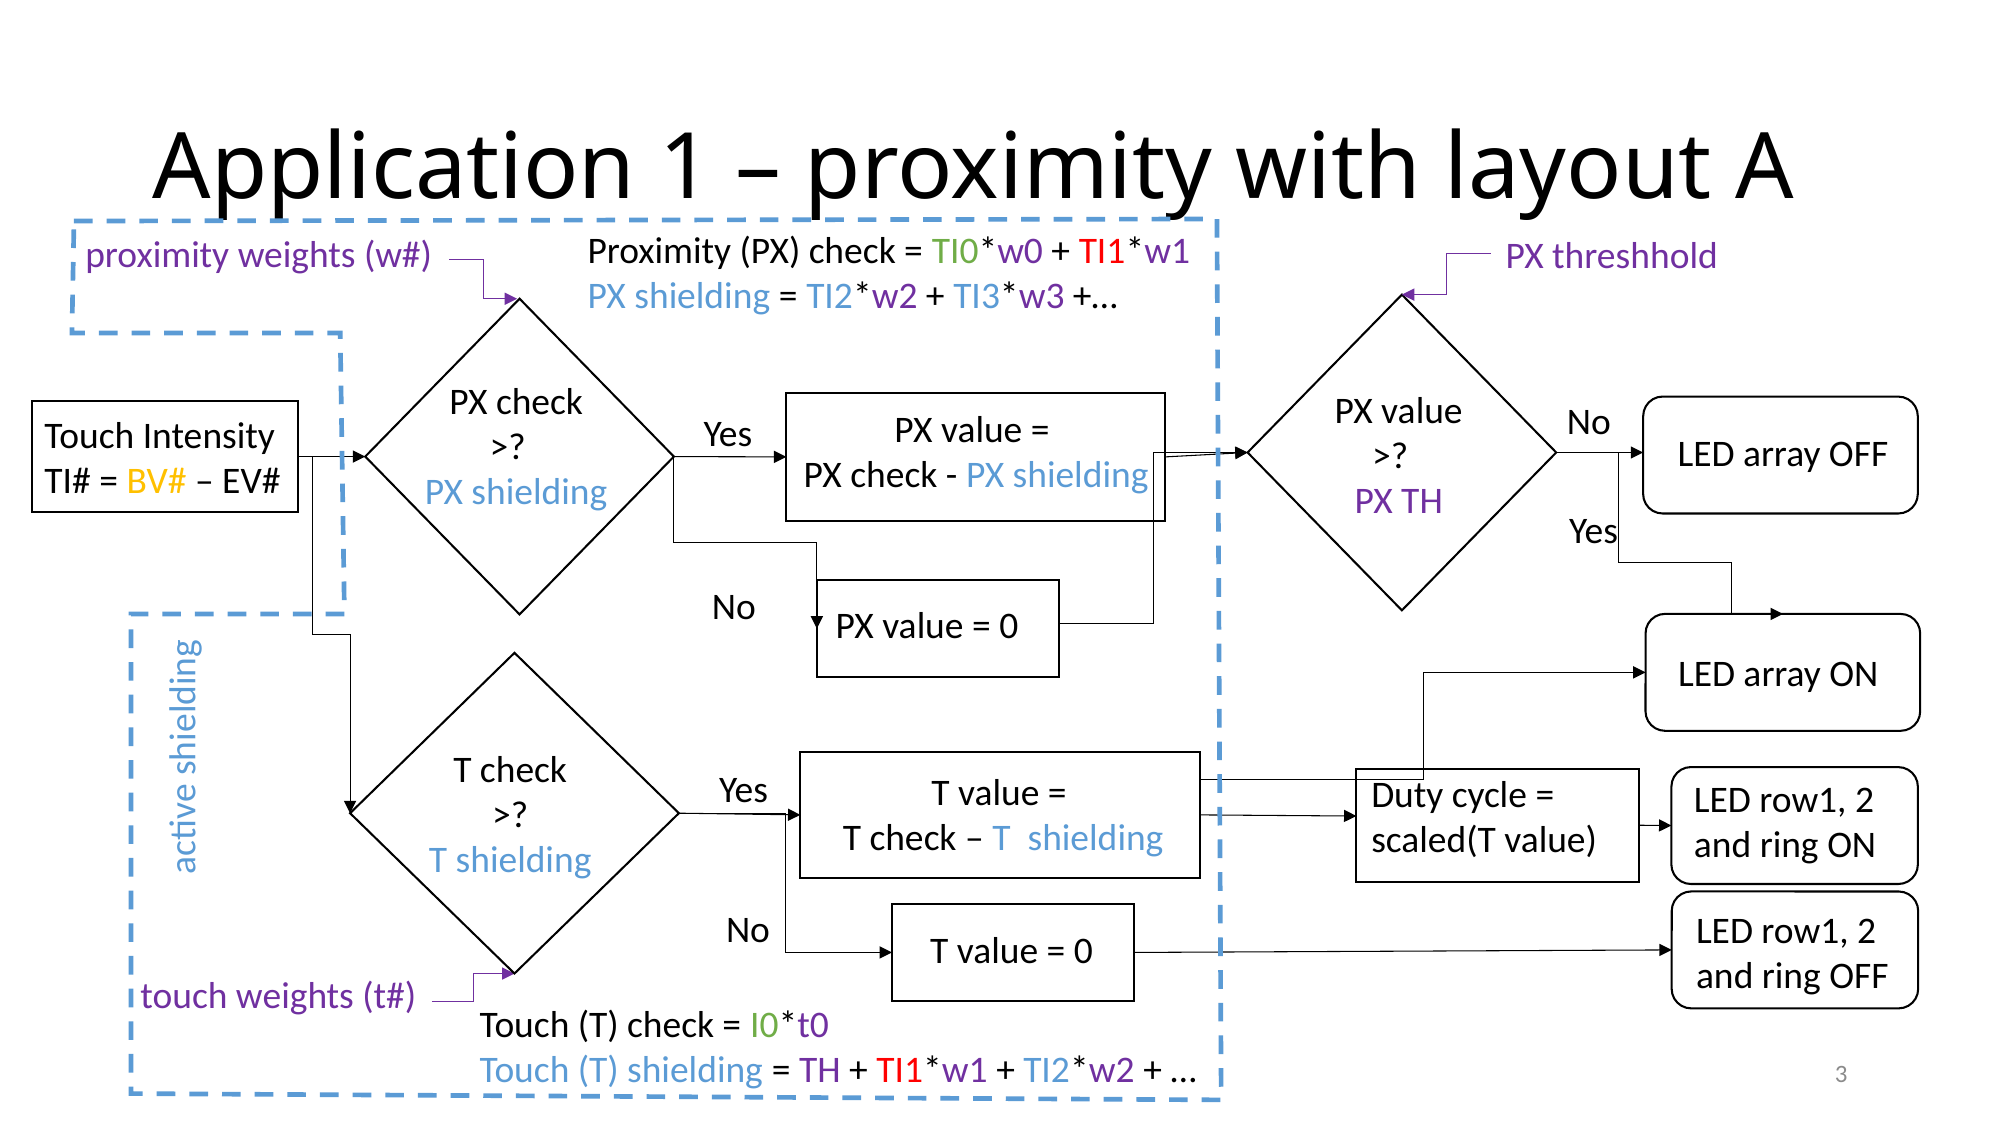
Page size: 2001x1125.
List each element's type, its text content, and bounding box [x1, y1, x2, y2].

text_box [29, 218, 1971, 1100]
title Application 1 – proximity with layout A [137, 59, 1863, 218]
